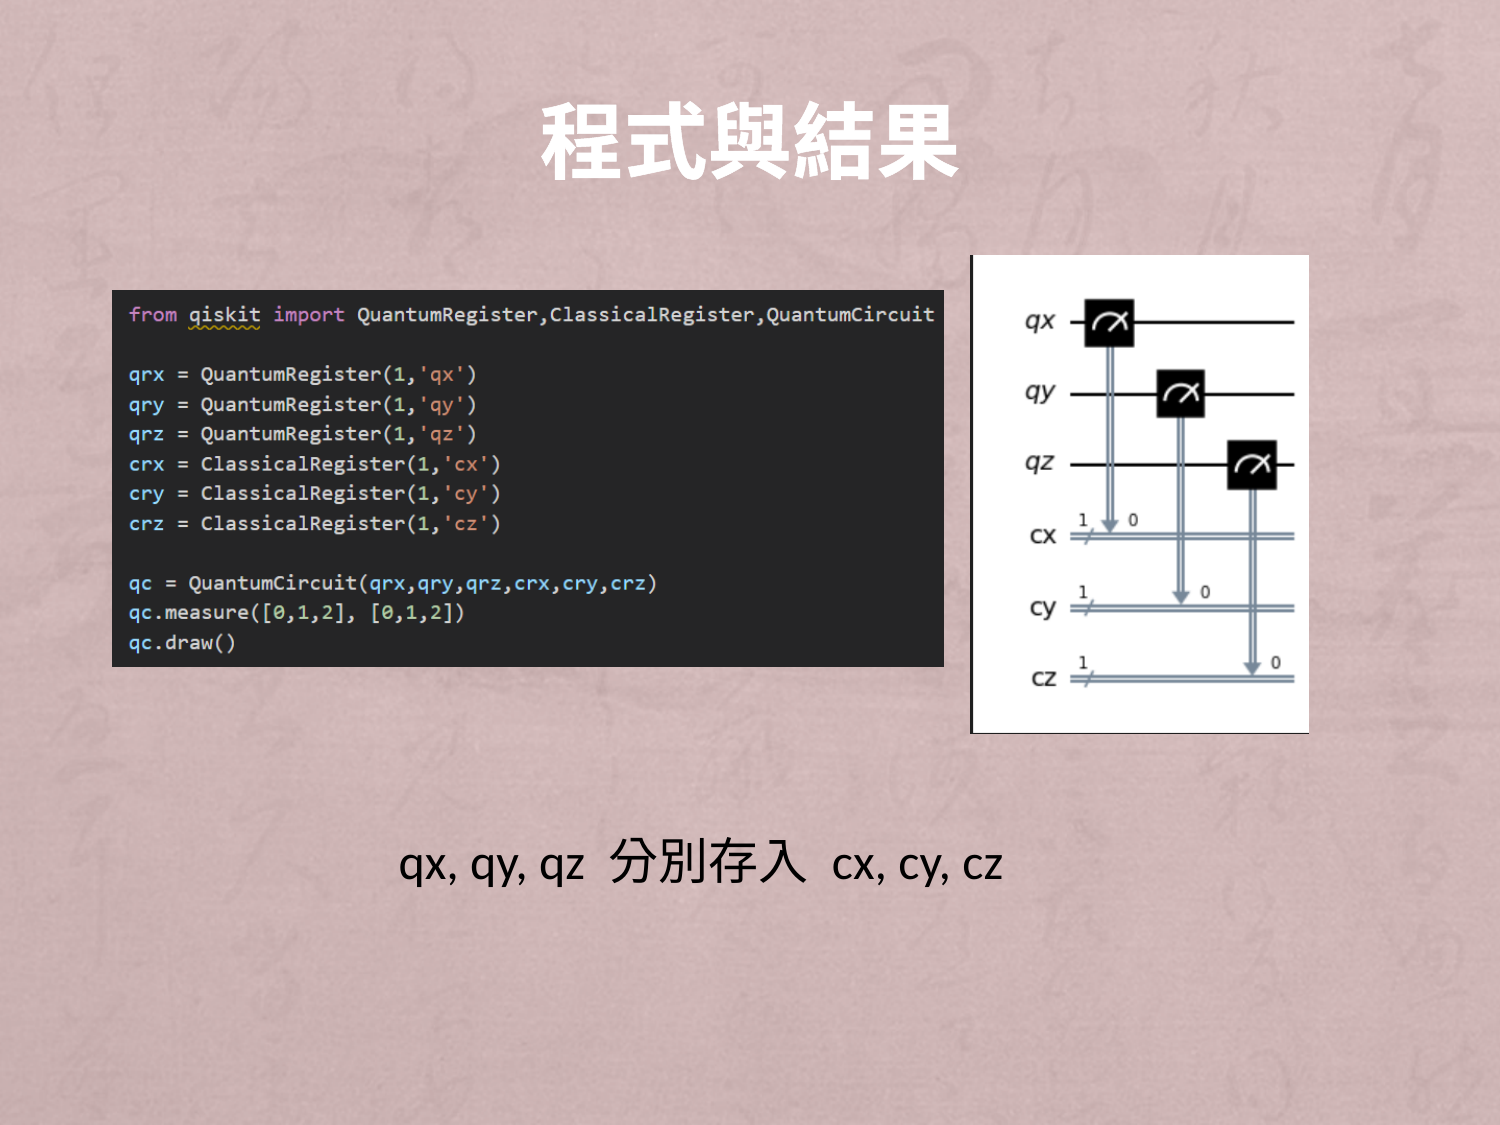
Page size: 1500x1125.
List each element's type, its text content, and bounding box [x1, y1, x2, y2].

title 程式與結果 [75, 45, 1425, 233]
text_box qx, qy, qz 分別存入 cx, cy, cz [383, 822, 1117, 897]
picture [111, 290, 944, 668]
picture [969, 254, 1310, 734]
